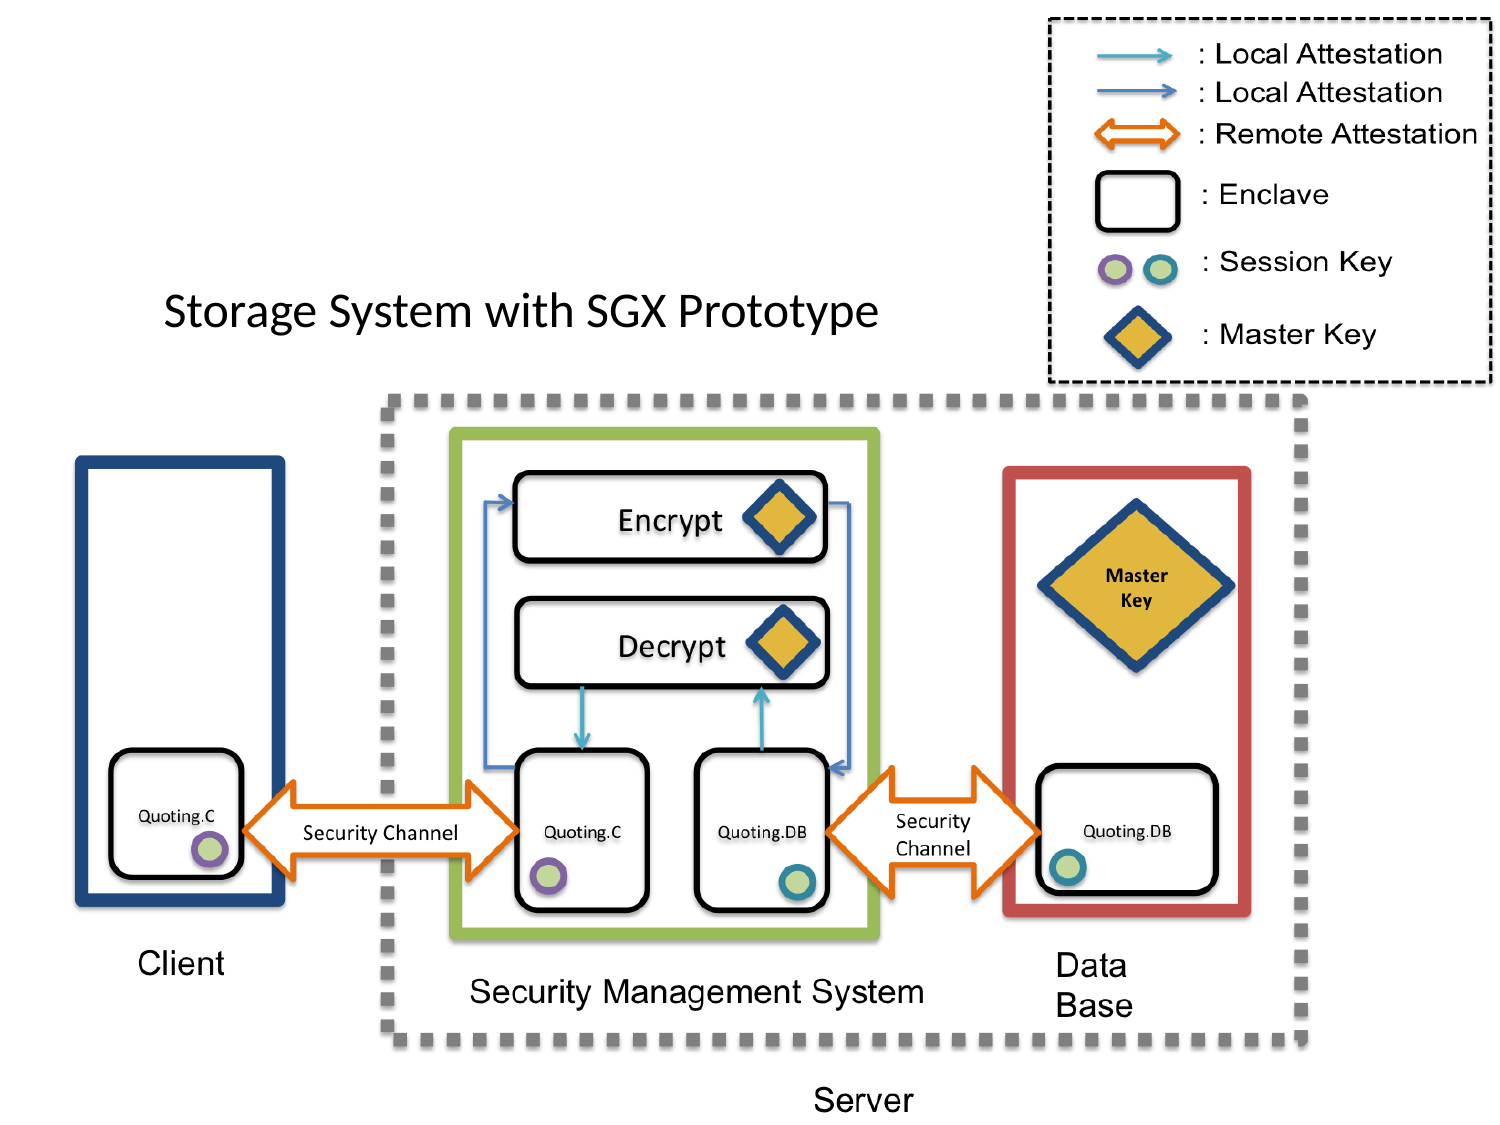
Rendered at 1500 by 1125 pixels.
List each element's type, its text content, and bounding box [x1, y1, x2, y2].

picture [68, 14, 1500, 1125]
text_box Storage System with SGX Prototype [148, 270, 1022, 346]
